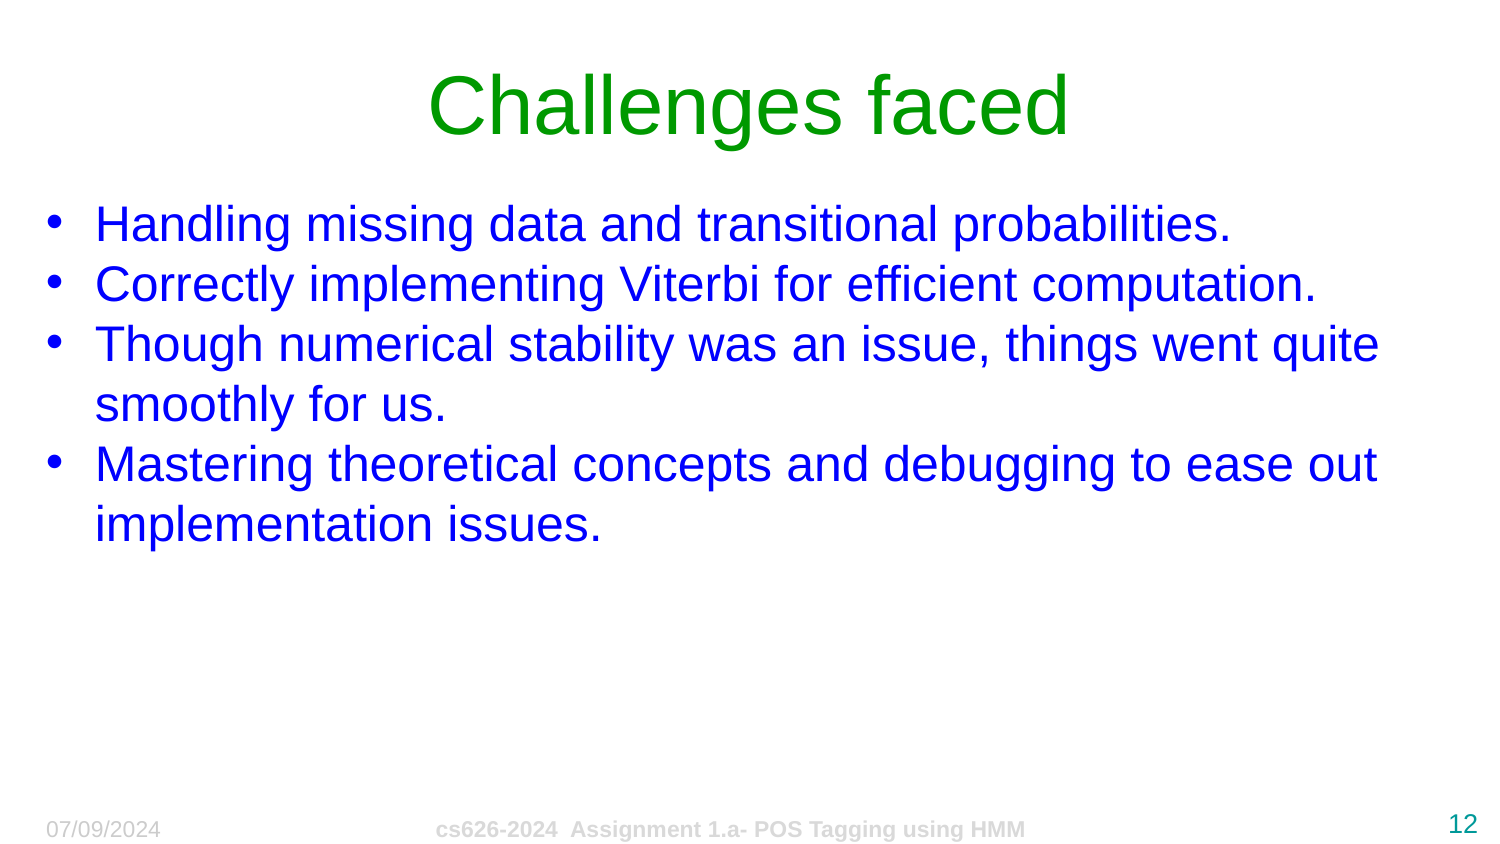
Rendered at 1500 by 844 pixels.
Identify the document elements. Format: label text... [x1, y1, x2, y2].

text_box Handling missing data and transitional probabilities. Correctly implementing Viterbi for efficient computation. Though numerical stability was an issue, things went quite smoothly for us. Mastering theoretical concepts and debugging to ease out implementation issues. [43, 189, 1472, 552]
footer cs626-2024 Assignment 1.a- POS Tagging using HMM [433, 808, 1033, 844]
title Challenges faced [150, 48, 1350, 189]
slide_number ‹#› [1441, 800, 1487, 844]
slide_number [43, 808, 163, 844]
